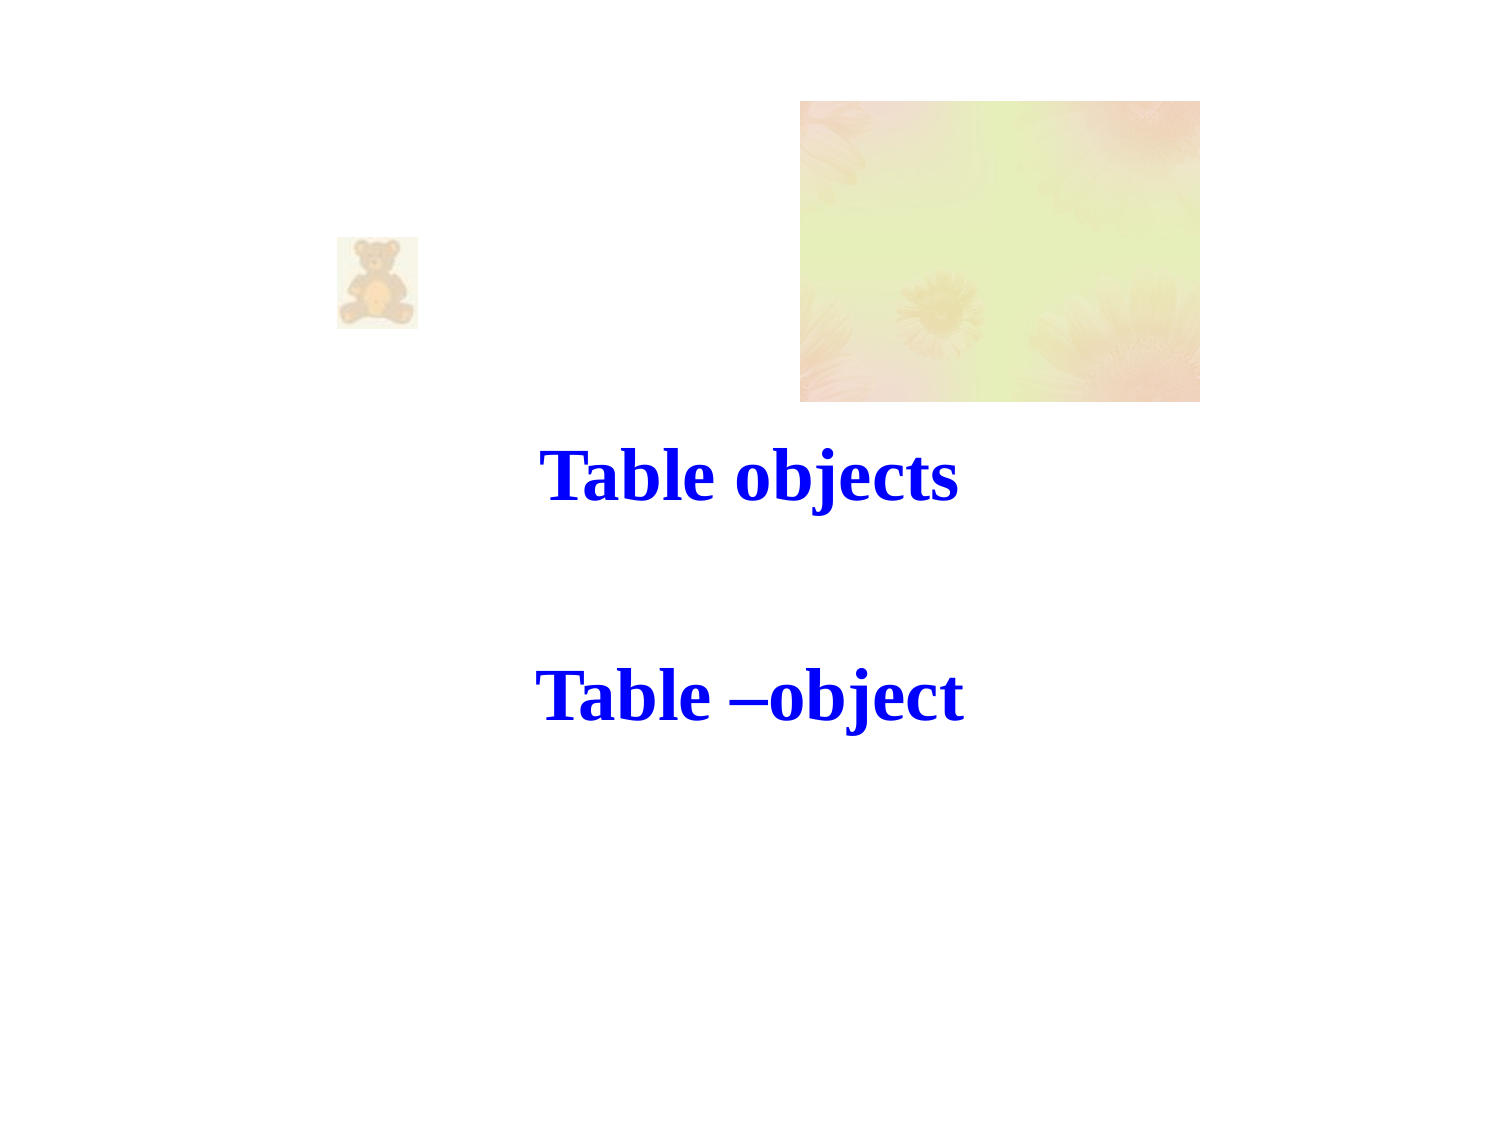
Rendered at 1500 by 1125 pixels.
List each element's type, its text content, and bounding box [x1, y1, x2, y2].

title Table objects [112, 349, 1388, 591]
picture [799, 101, 1201, 403]
subtitle Table –object [225, 637, 1275, 925]
picture [337, 237, 418, 329]
